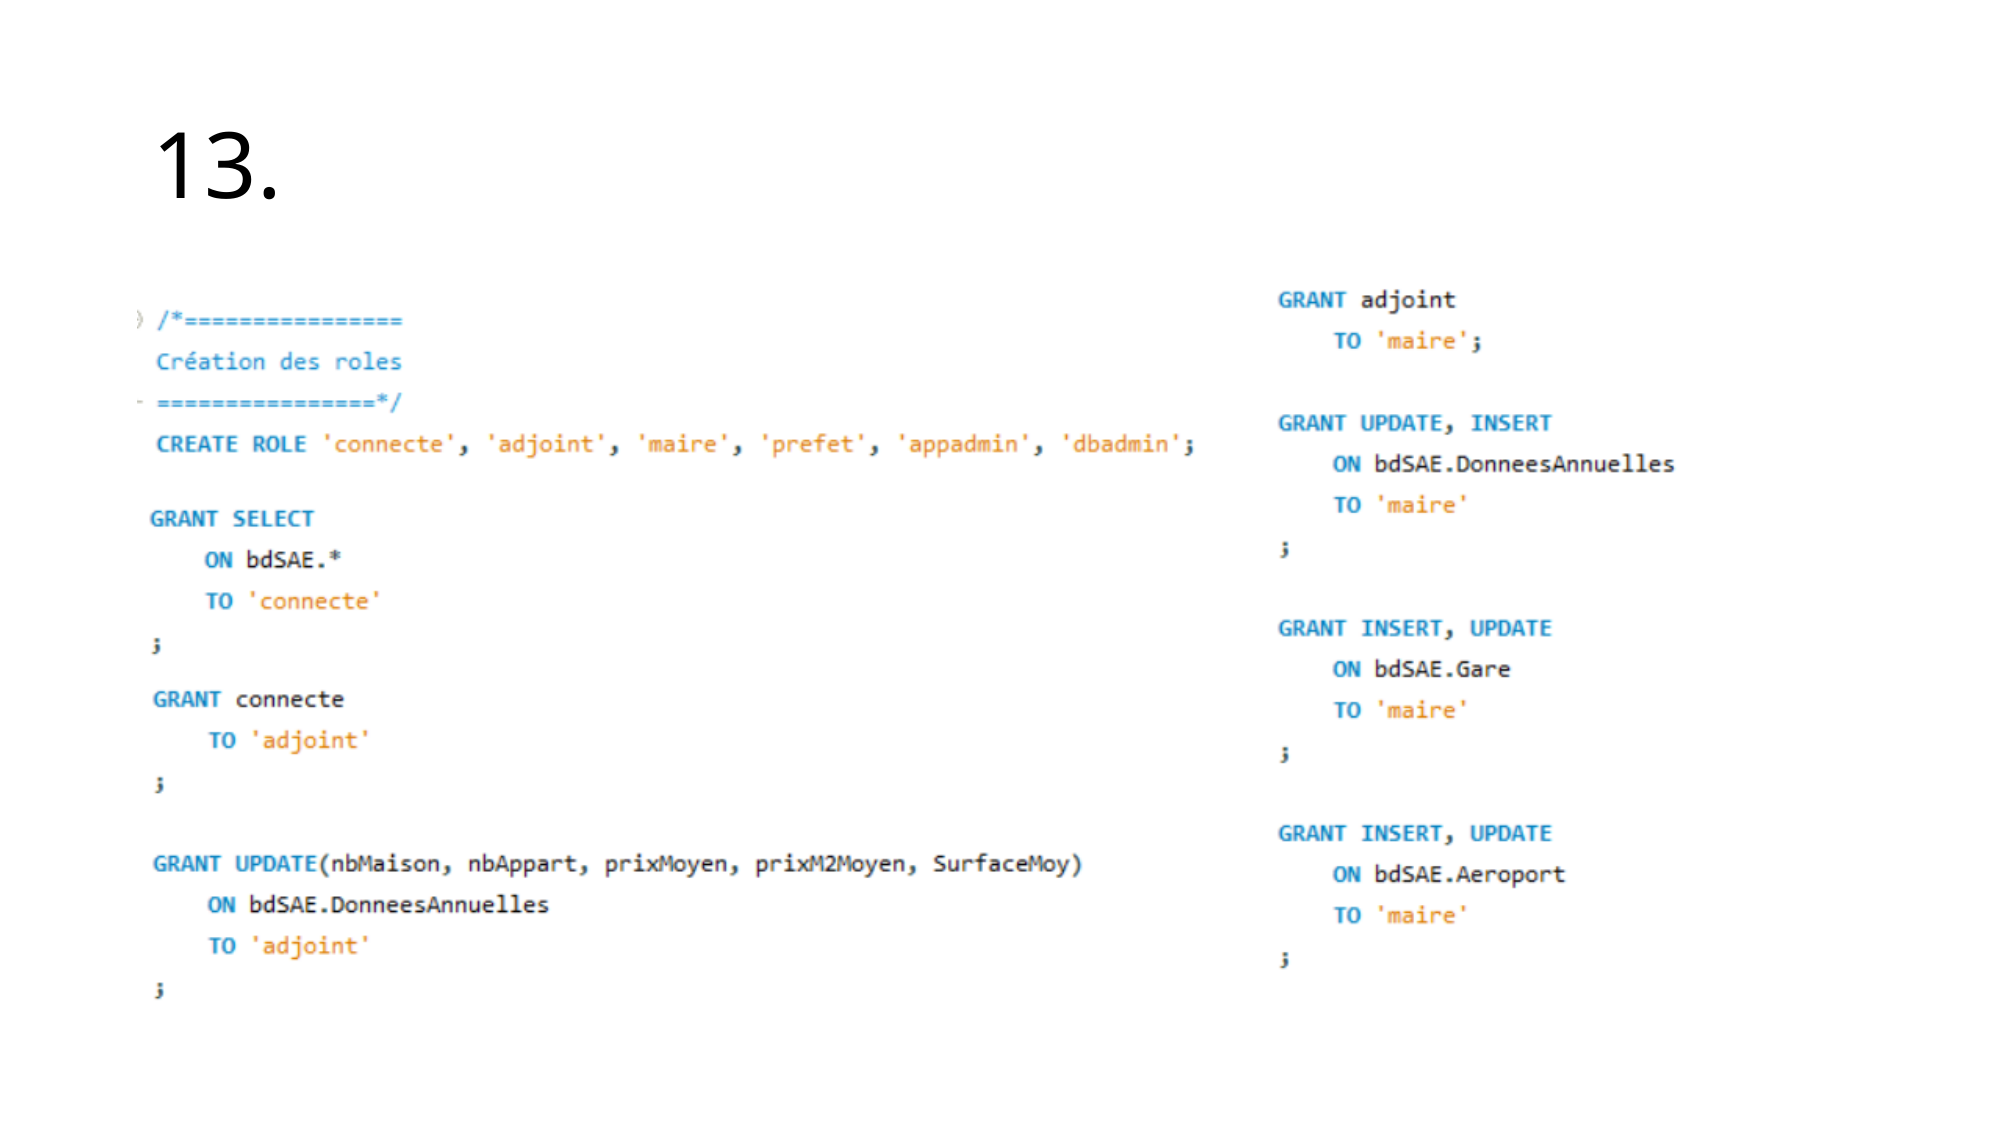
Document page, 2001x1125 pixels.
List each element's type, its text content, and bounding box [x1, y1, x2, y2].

picture [136, 276, 1760, 1020]
title 13. [137, 59, 1863, 278]
